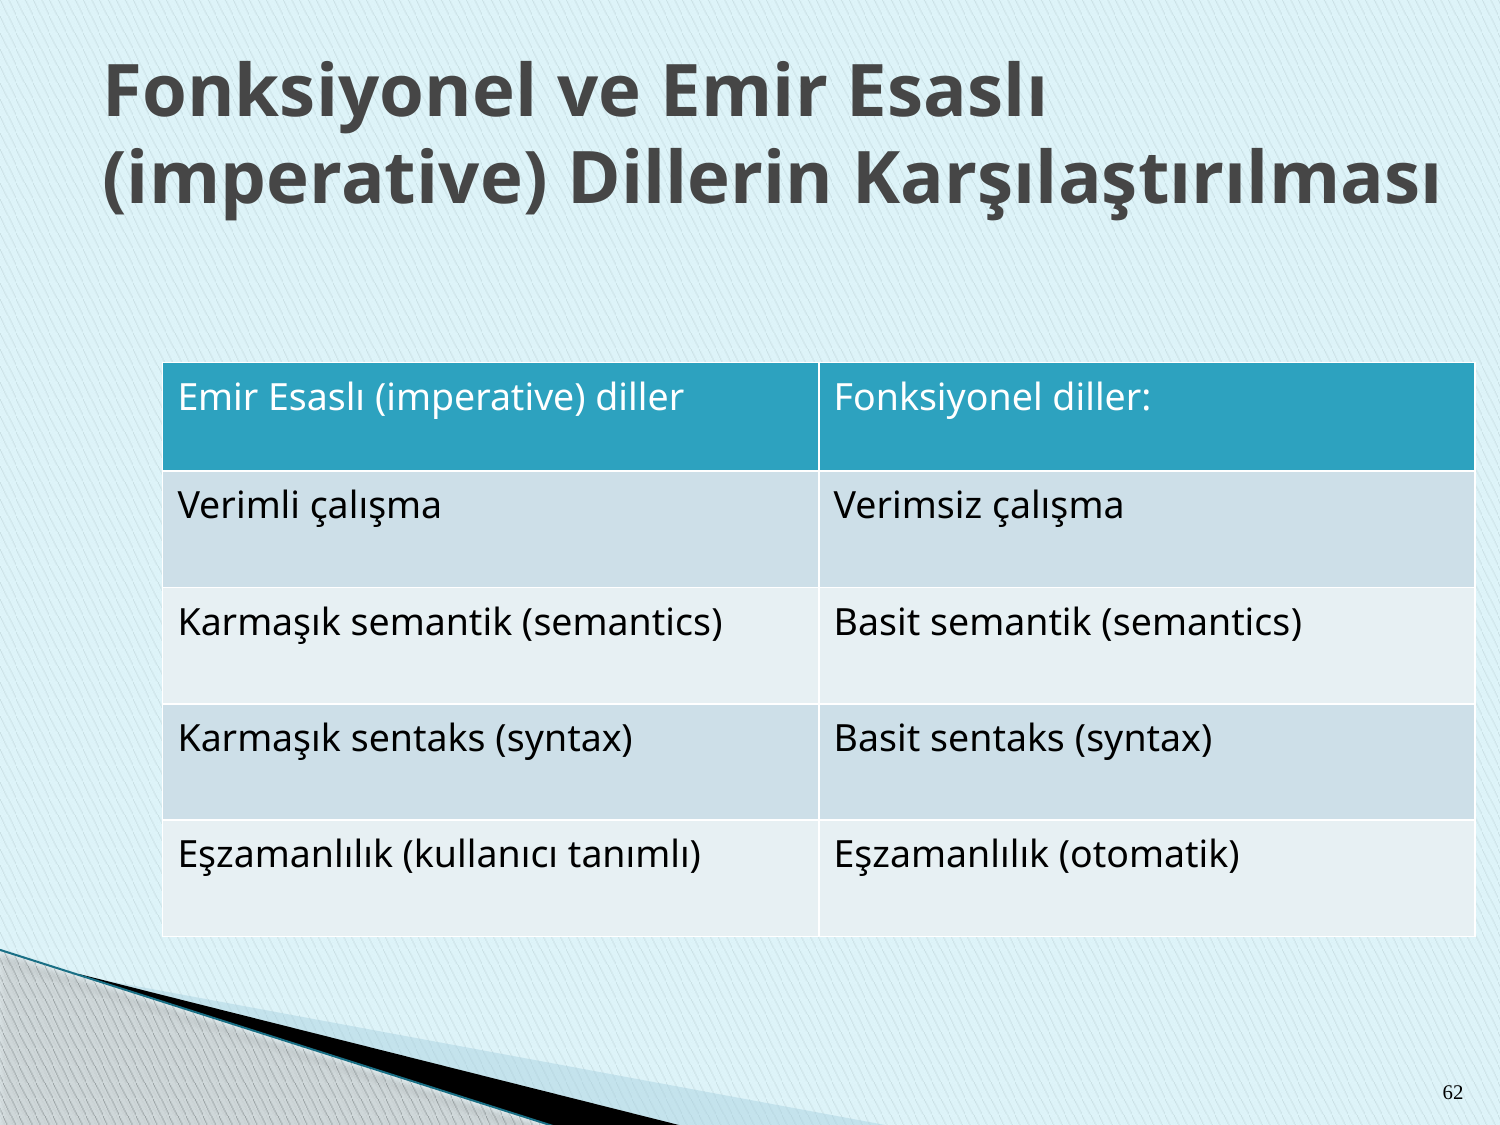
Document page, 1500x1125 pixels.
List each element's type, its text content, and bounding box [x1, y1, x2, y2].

table_cell Eşzamanlılık (kullanıcı tanımlı) [163, 821, 818, 936]
title Fonksiyonel ve Emir Esaslı (imperative) Dillerin Karşılaştırılması [87, 24, 1475, 238]
table_cell Verimli çalışma [163, 472, 818, 587]
table_cell Basit sentaks (syntax) [820, 705, 1474, 819]
slide_number 62 [1418, 1051, 1479, 1112]
table_header Fonksiyonel diller: [820, 363, 1474, 470]
table_cell Basit semantik (semantics) [820, 588, 1474, 703]
table_cell Karmaşık sentaks (syntax) [163, 705, 818, 819]
table_cell Karmaşık semantik (semantics) [163, 588, 818, 703]
table_cell Eşzamanlılık (otomatik) [820, 821, 1474, 936]
table_cell Verimsiz çalışma [820, 472, 1474, 587]
table_header Emir Esaslı (imperative) diller [163, 363, 818, 470]
